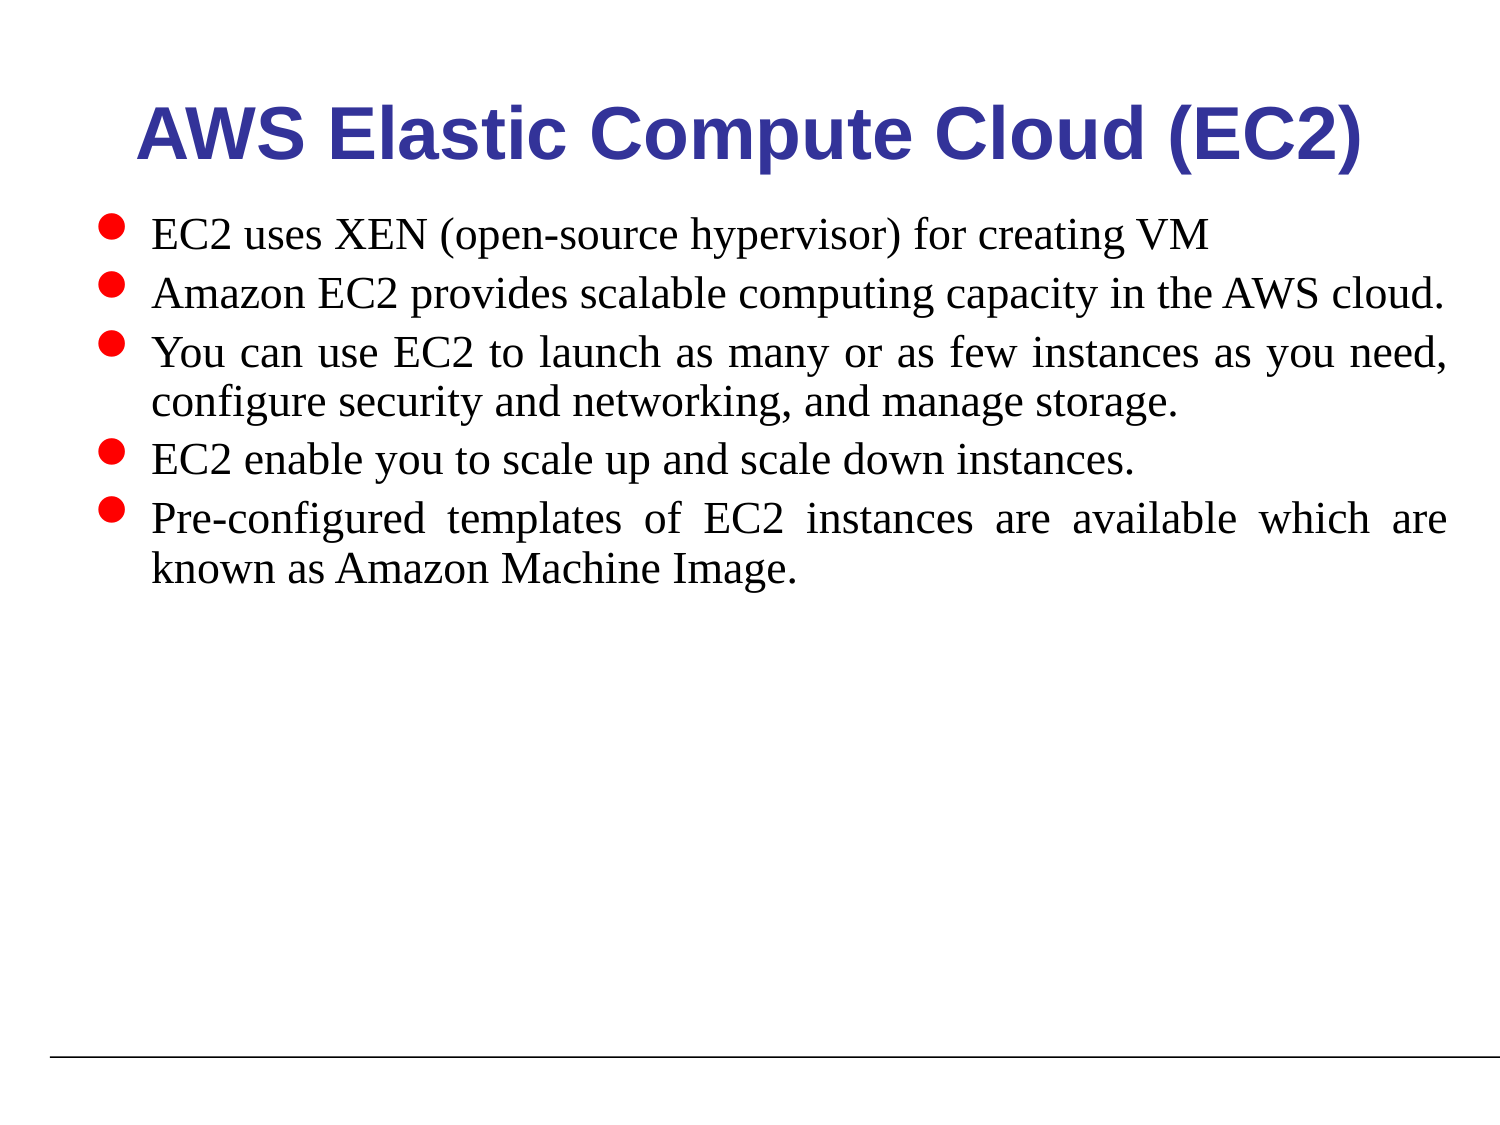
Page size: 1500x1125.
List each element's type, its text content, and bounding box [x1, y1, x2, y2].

list EC2 uses XEN (open-source hypervisor) for creating VM Amazon EC2 provides scalable computing capacity in the AWS cloud. You can use EC2 to launch as many or as few instances as you need, configure security and networking, and manage storage. EC2 enable you to scale up and scale down instances. Pre-configured templates of EC2 instances are available which are known as Amazon Machine Image. [79, 202, 1464, 998]
title AWS Elastic Compute Cloud (EC2) [0, 56, 1500, 203]
